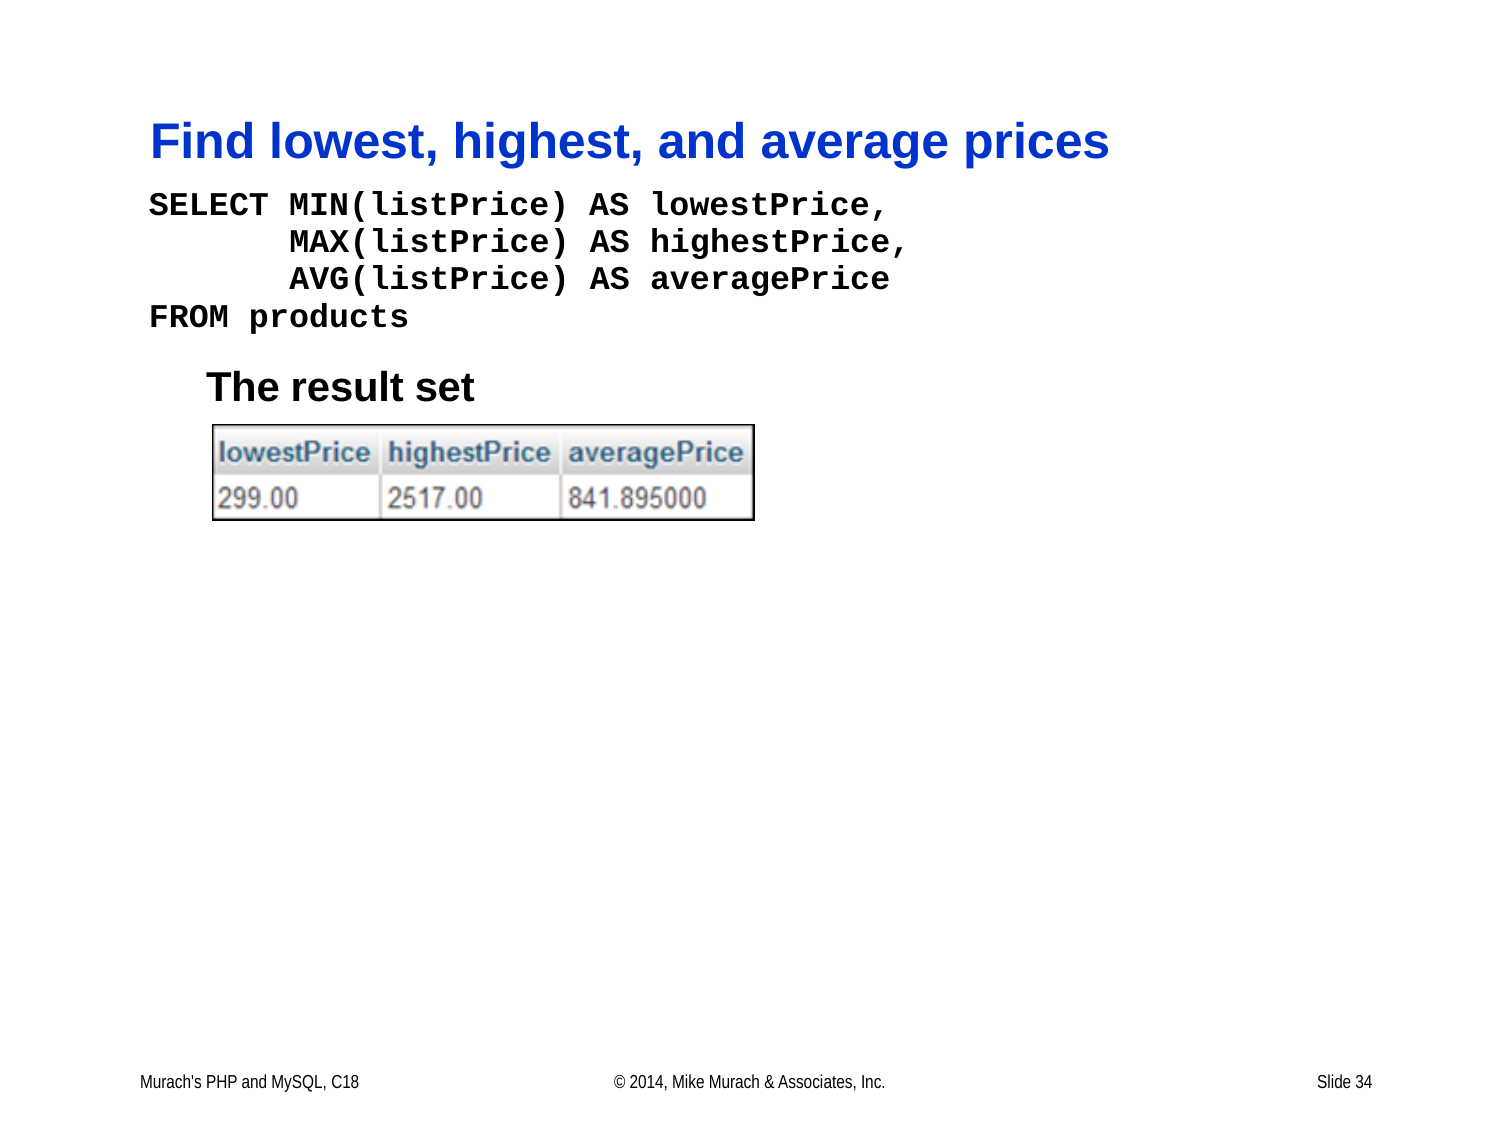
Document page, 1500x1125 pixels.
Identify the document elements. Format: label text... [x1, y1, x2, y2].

slide_number Slide 34 [1074, 1025, 1388, 1100]
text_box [149, 112, 1128, 183]
picture [212, 424, 755, 521]
footer © 2014, Mike Murach & Associates, Inc. [474, 1025, 1025, 1100]
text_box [148, 187, 1351, 505]
slide_number Murach's PHP and MySQL, C18 [125, 1025, 450, 1100]
